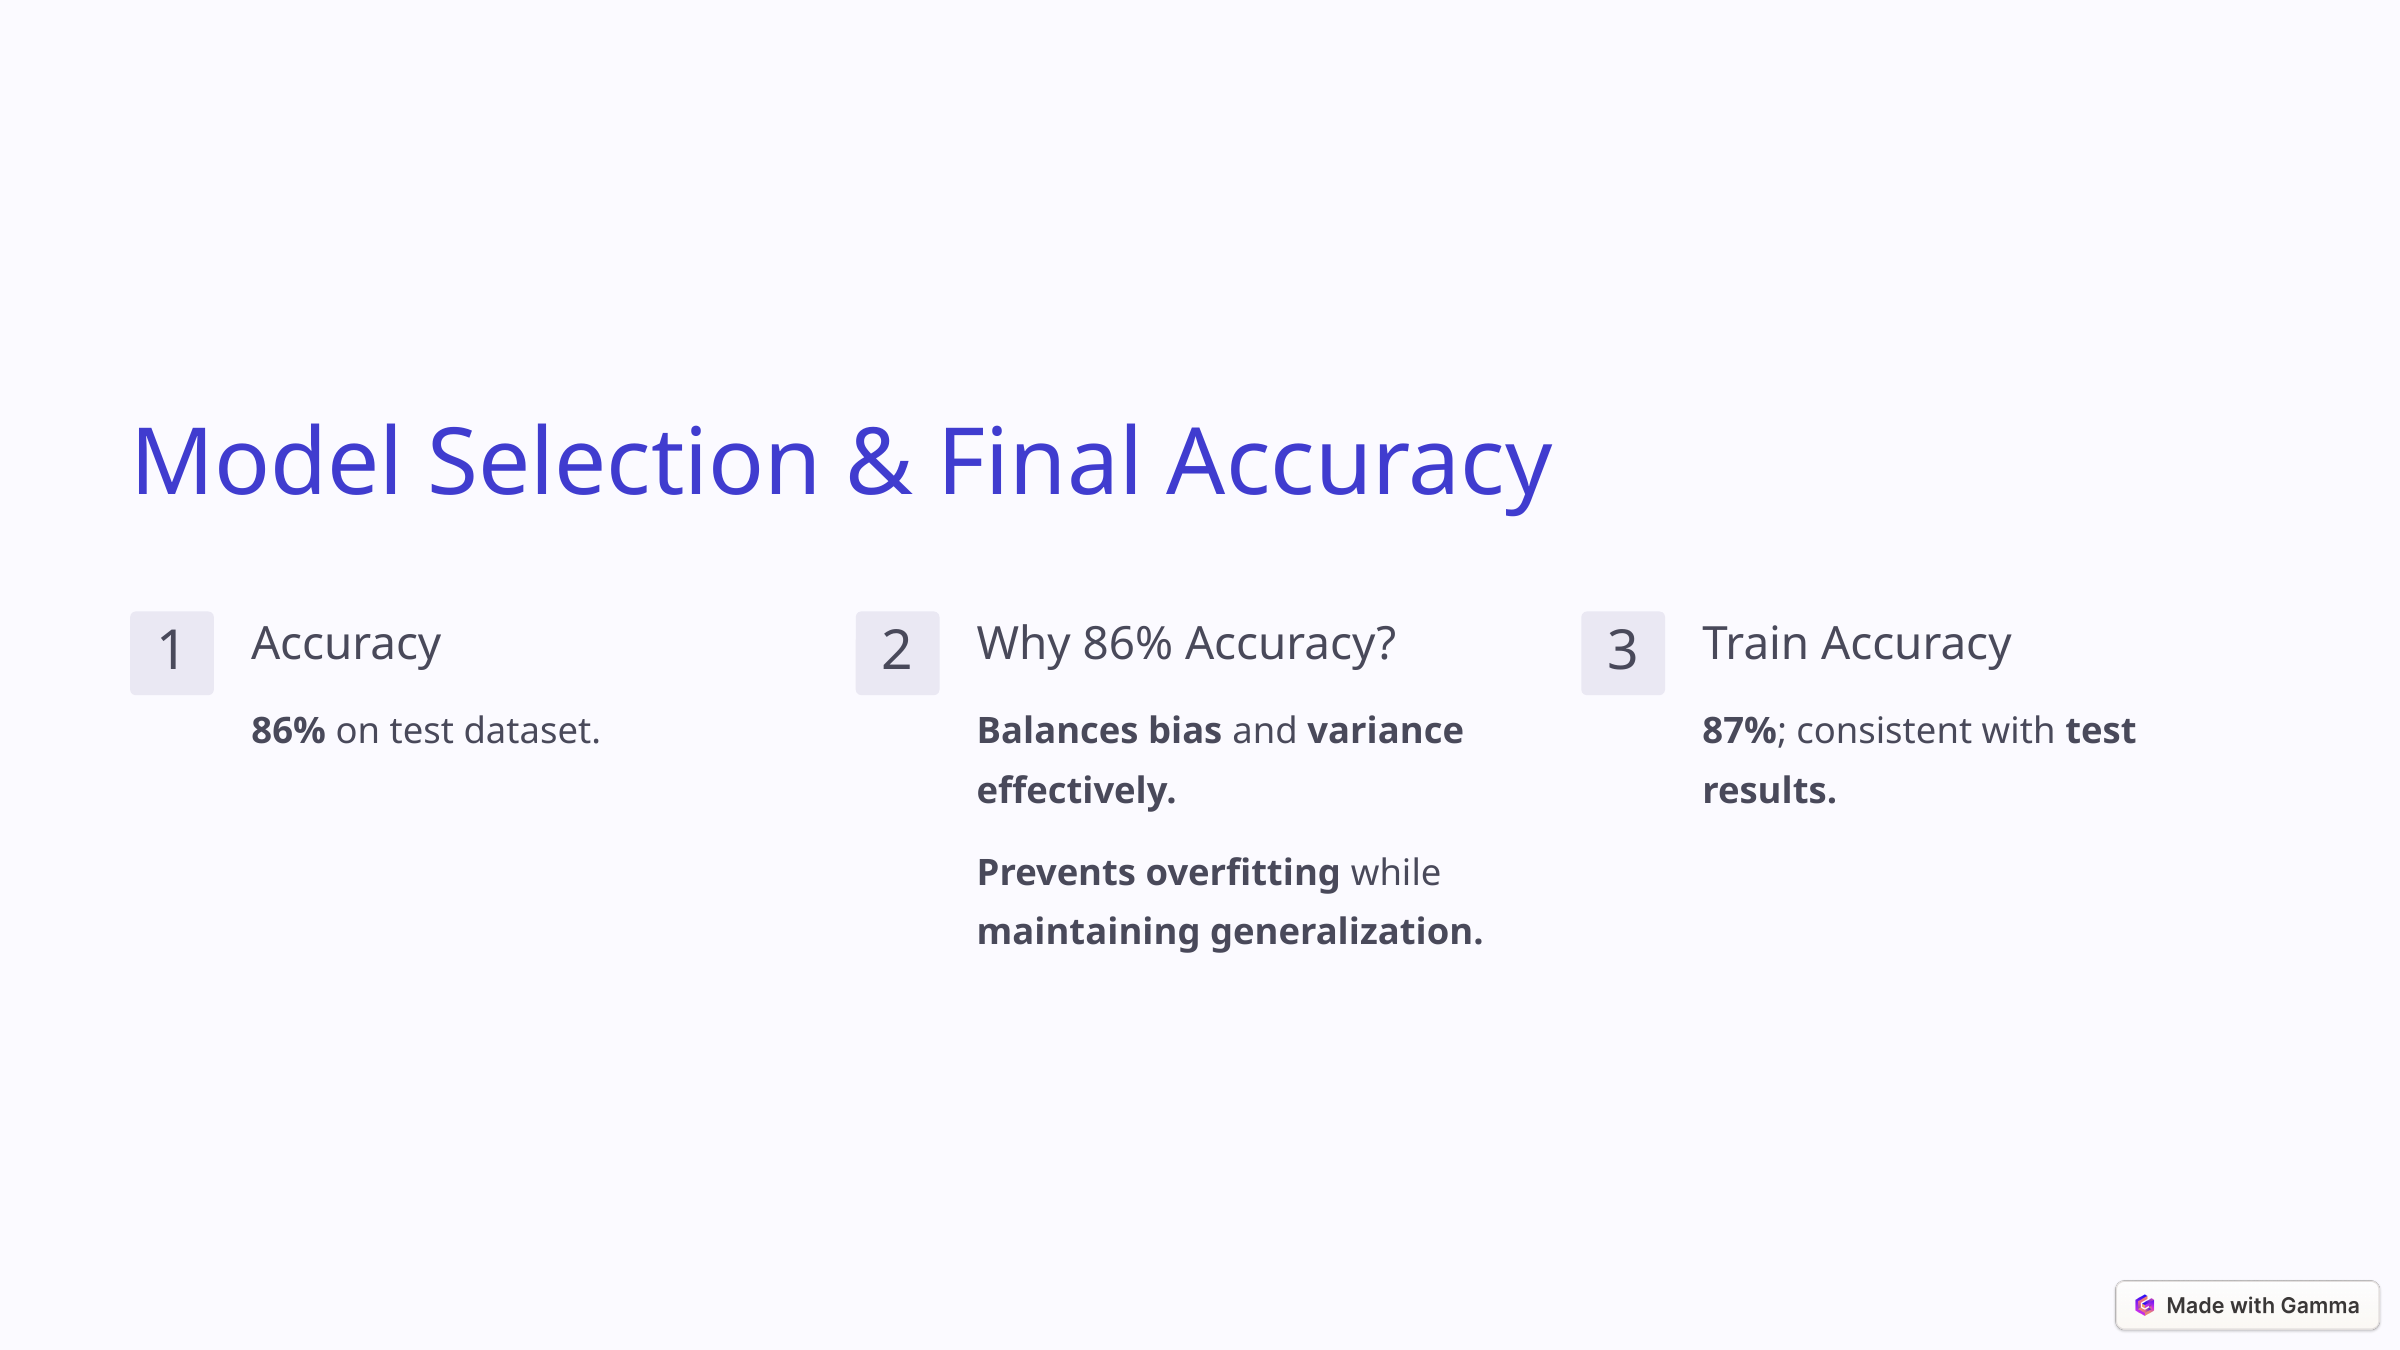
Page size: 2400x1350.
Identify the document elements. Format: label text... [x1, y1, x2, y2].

text_box Accuracy [251, 611, 717, 670]
text_box [855, 611, 940, 696]
text_box Train Accuracy [1702, 611, 2168, 670]
text_box [130, 611, 214, 696]
text_box Prevents overfitting while maintaining generalization. [976, 833, 1545, 953]
picture [2106, 1271, 2389, 1339]
text_box 2 [880, 625, 915, 682]
text_box Why 86% Accuracy? [976, 611, 1443, 670]
text_box Model Selection & Final Accuracy [130, 397, 1737, 514]
text_box 86% on test dataset. [251, 691, 819, 752]
text_box Balances bias and variance effectively. [976, 691, 1545, 811]
text_box 87%; consistent with test results. [1702, 691, 2270, 811]
text_box 3 [1606, 625, 1641, 682]
text_box 1 [159, 625, 185, 682]
text_box [1581, 611, 1666, 696]
